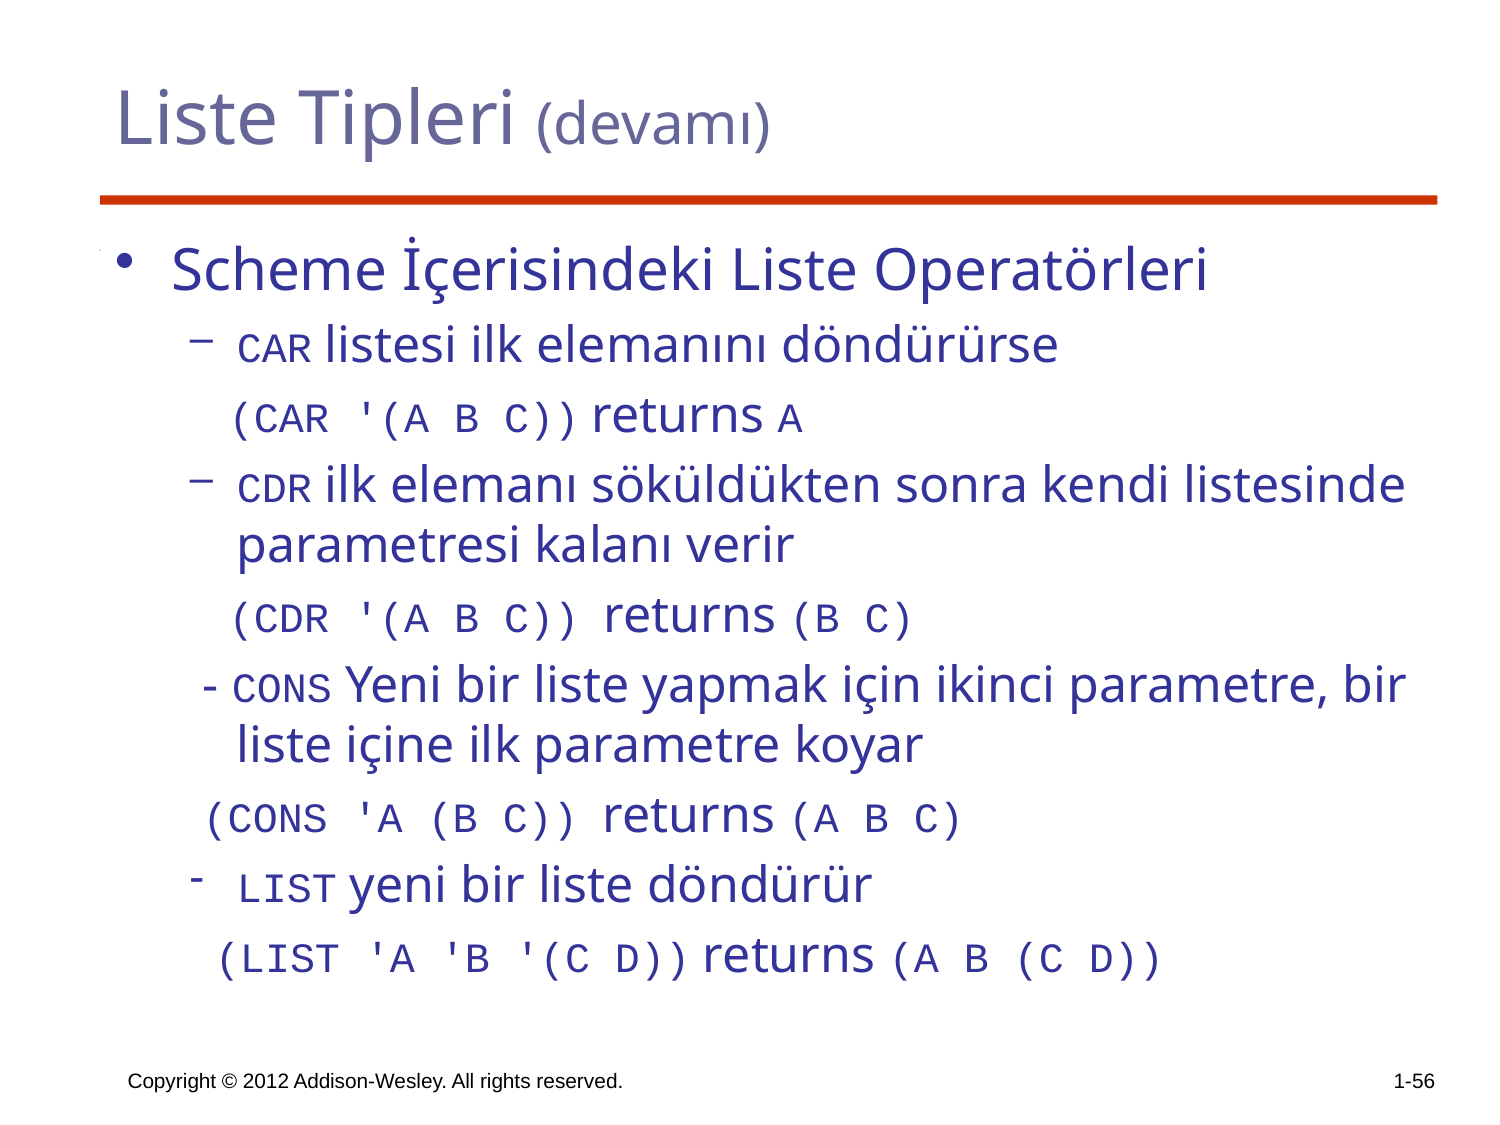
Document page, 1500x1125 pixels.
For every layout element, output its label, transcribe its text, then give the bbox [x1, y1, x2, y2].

title Liste Tipleri (devamı) [99, 62, 1438, 224]
list Scheme İçerisindeki Liste Operatörleri CAR listesi ilk elemanını döndürürse (CAR ′(A B C)) returns A CDR ilk elemanı söküldükten sonra kendi listesinde parametresi kalanı verir (CDR ′(A B C)) returns (B C) - CONS Yeni bir liste yapmak için ikinci parametre, bir liste içine ilk parametre koyar (CONS ′A (B C)) returns (A B C) LIST yeni bir liste döndürür (LIST ′A ′B ′(C D)) returns (A B (C D)) [99, 224, 1438, 1013]
slide_number 1-56 [1137, 1024, 1451, 1101]
footer Copyright © 2012 Addison-Wesley. All rights reserved. [112, 1024, 801, 1101]
